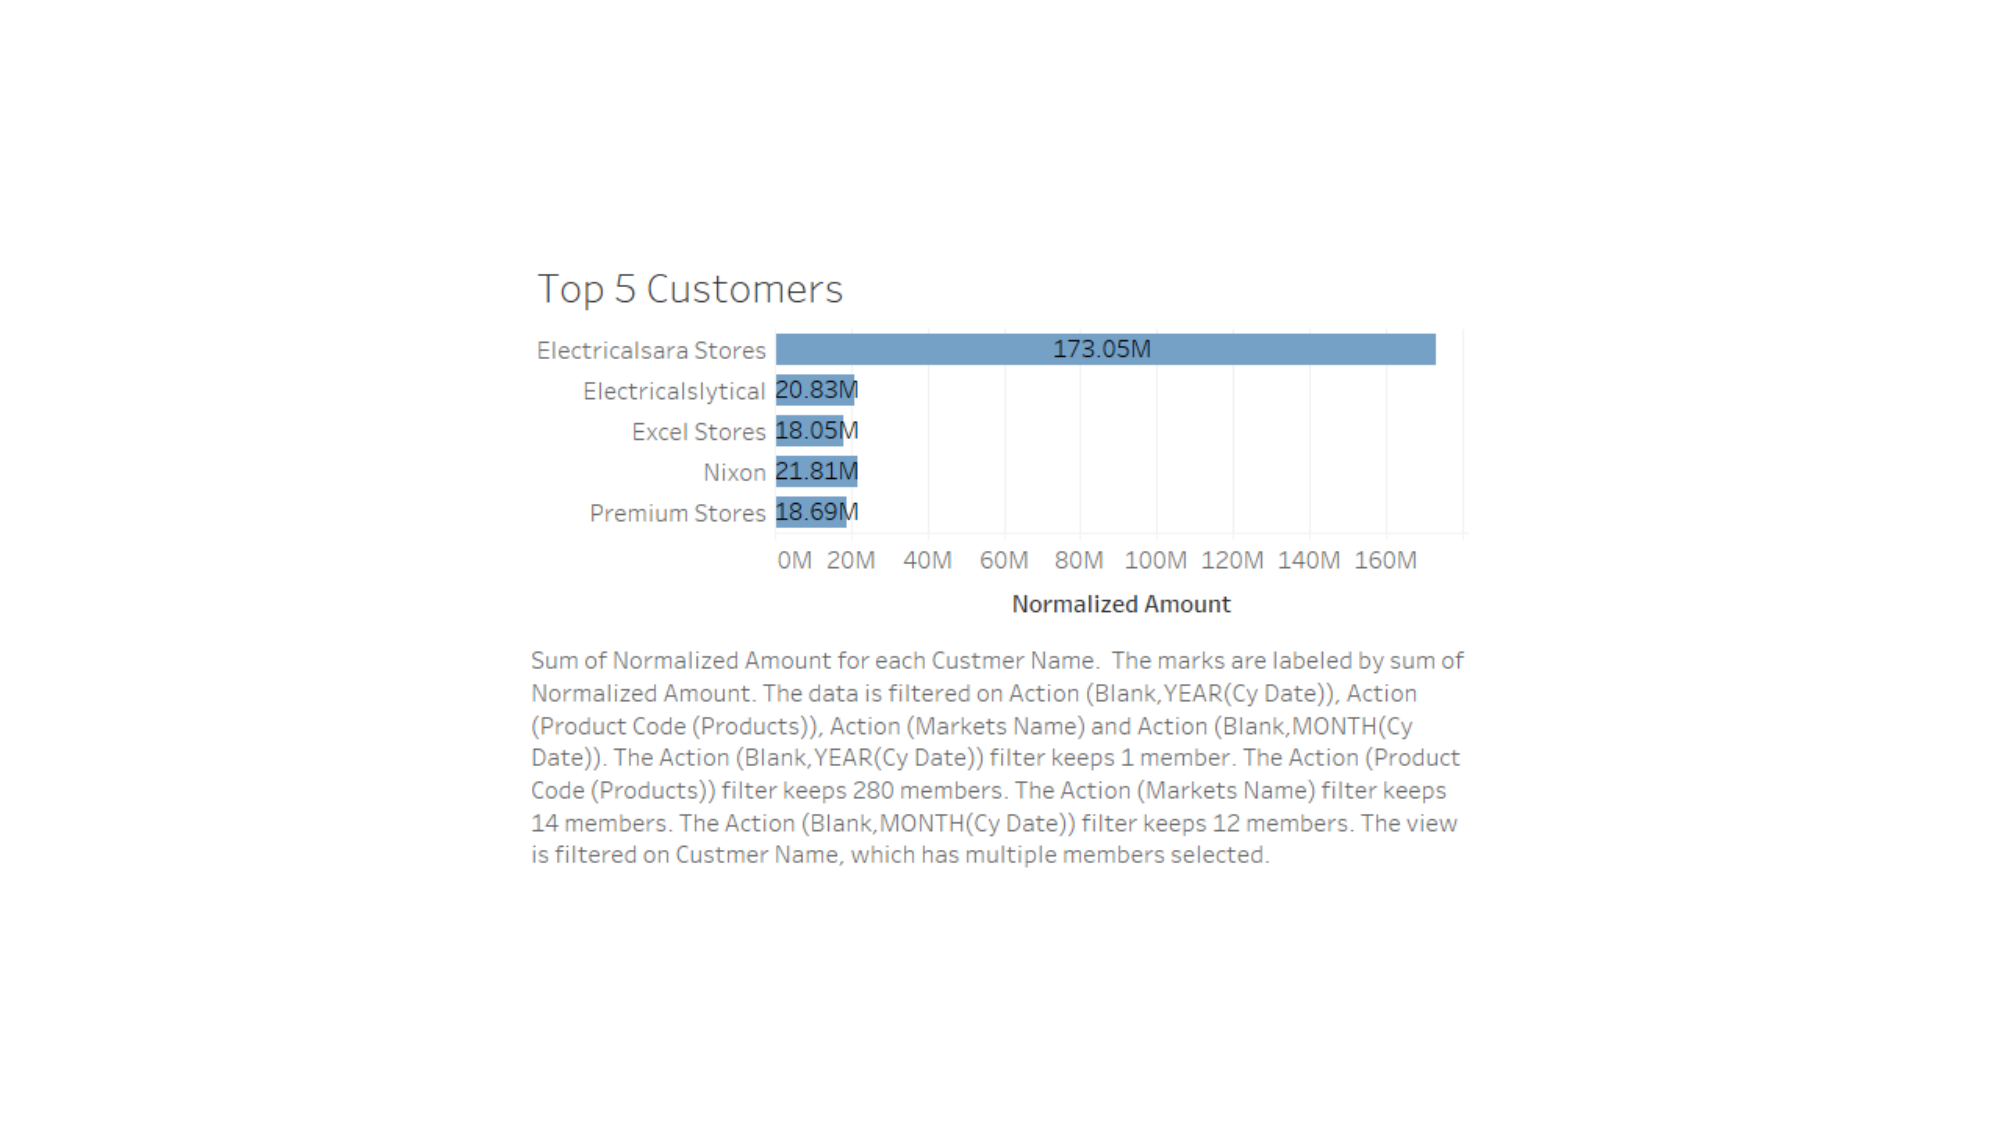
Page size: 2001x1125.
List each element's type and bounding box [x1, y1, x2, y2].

picture [531, 251, 1469, 874]
